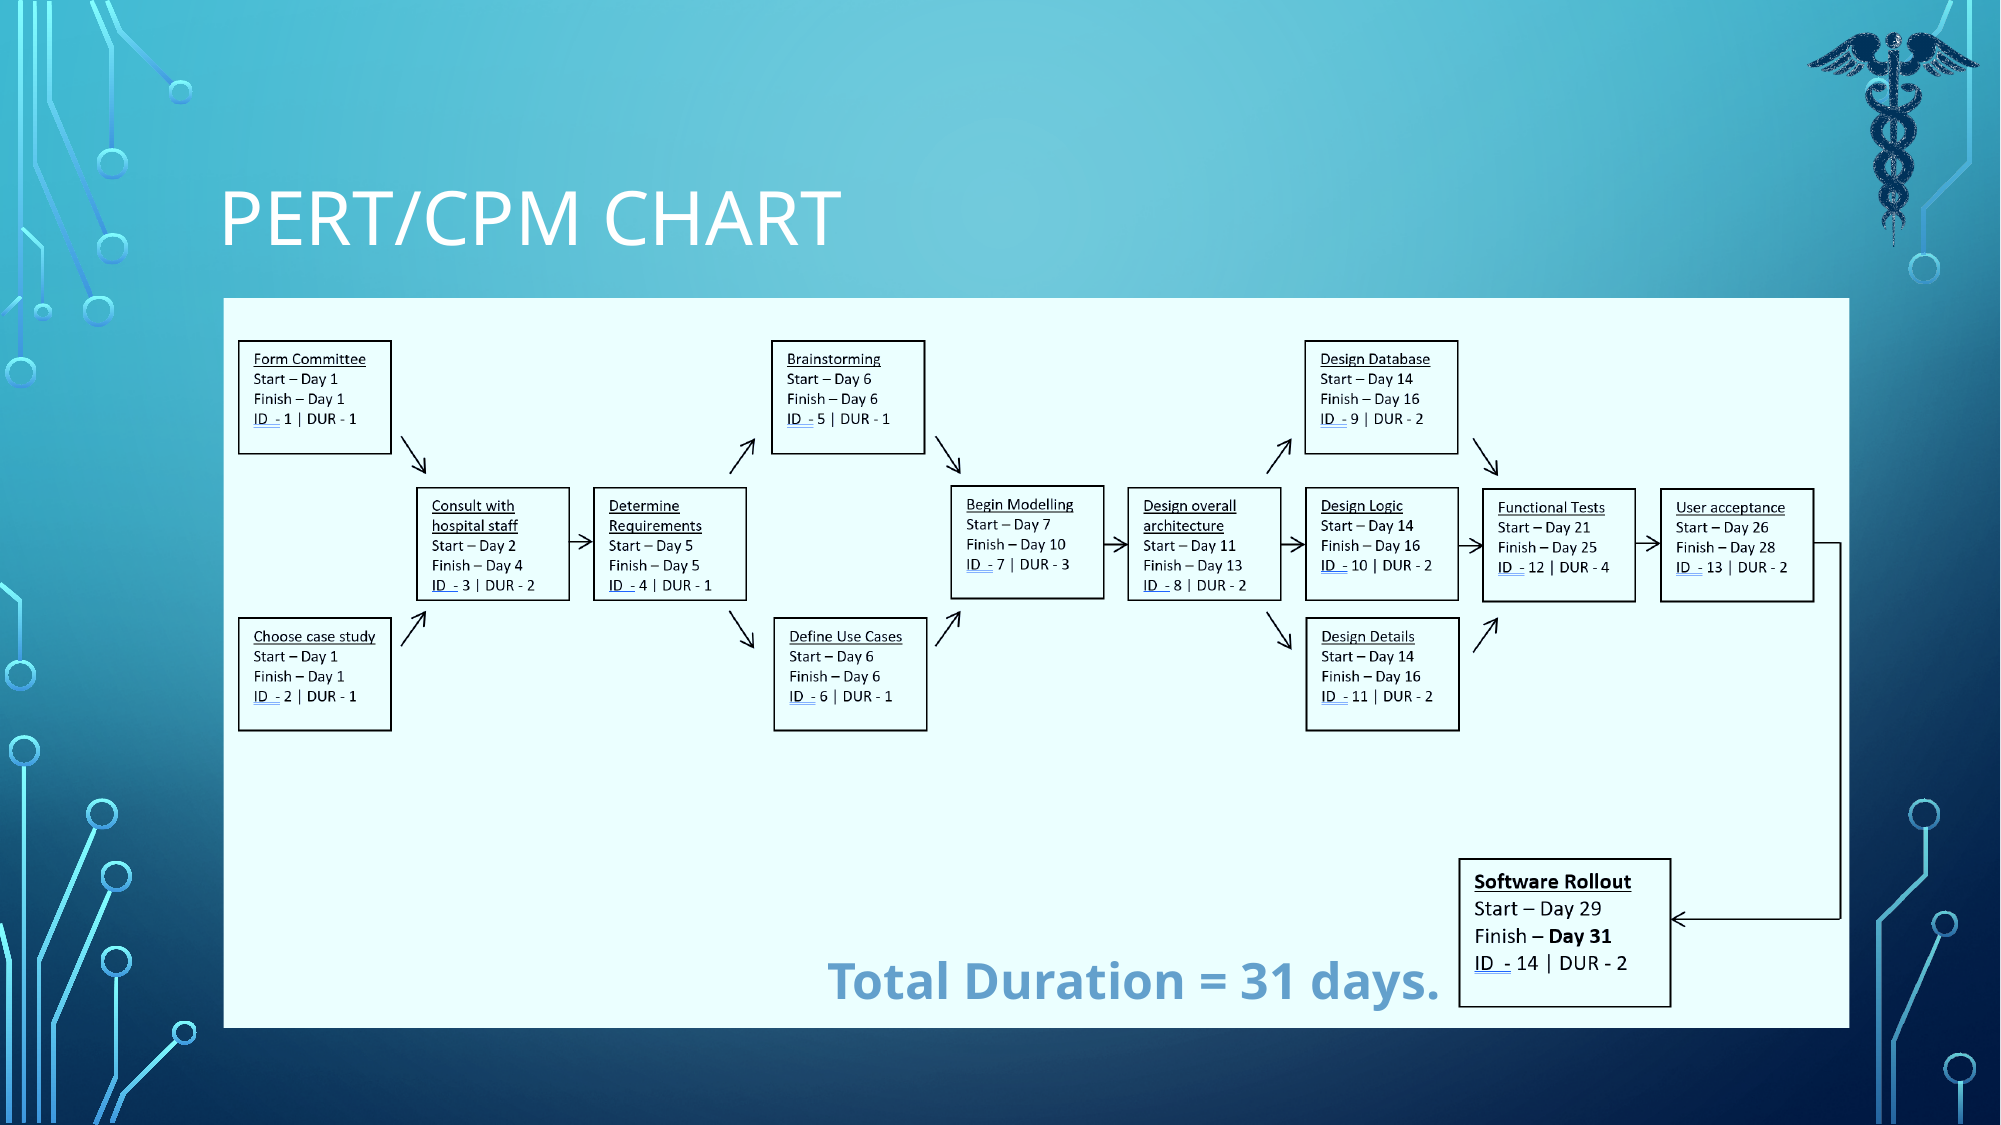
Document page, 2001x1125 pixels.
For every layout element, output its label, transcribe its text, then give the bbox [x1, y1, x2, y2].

title PERT/CPM Chart [203, 100, 1829, 343]
picture [223, 298, 1850, 1028]
